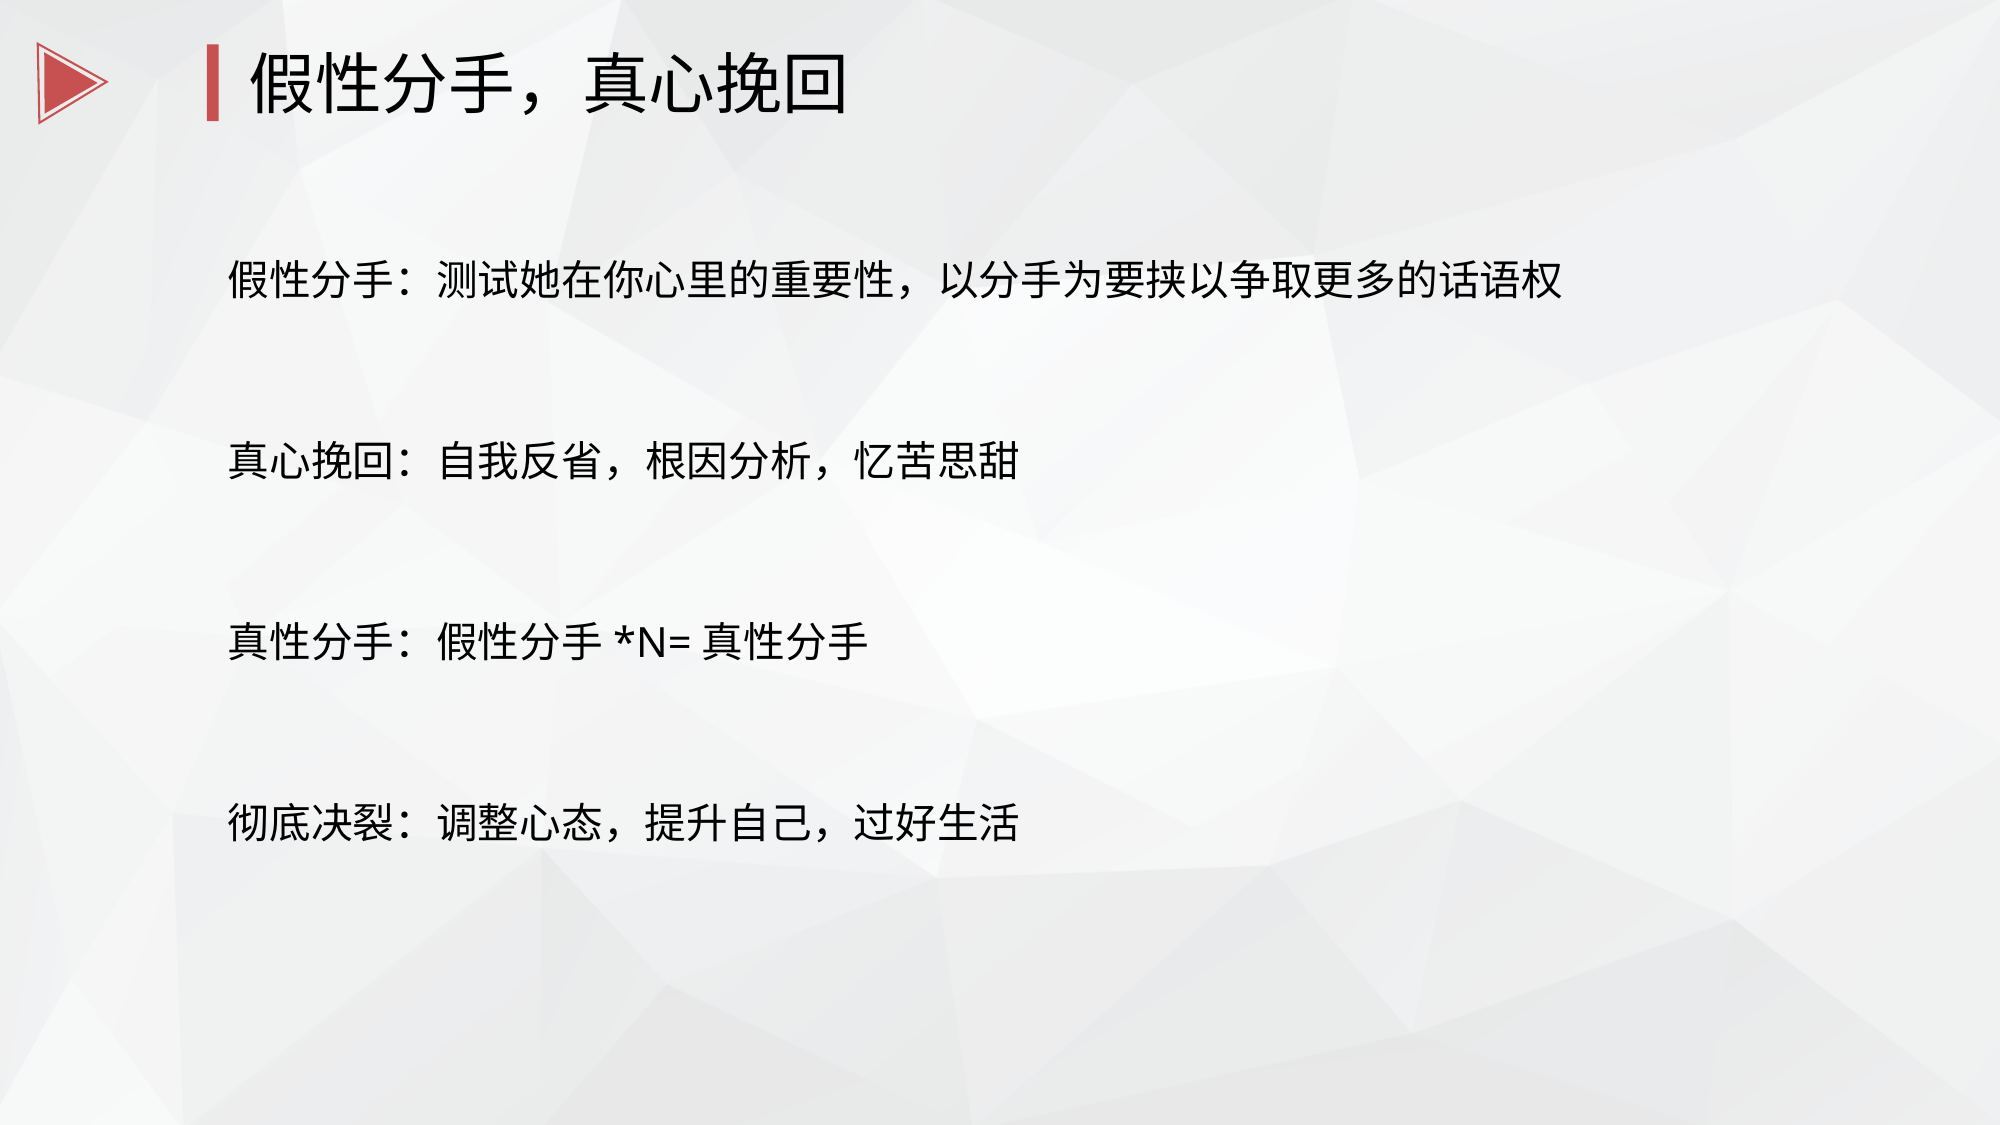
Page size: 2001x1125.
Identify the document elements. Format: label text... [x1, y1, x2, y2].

text_box 真心挽回：自我反省，根因分析，忆苦思甜 [212, 427, 1057, 492]
text_box 彻底决裂：调整心态，提升自己，过好生活 [212, 789, 1057, 855]
picture [0, 0, 2000, 1125]
text_box 真性分手：假性分手*N=真性分手 [212, 608, 1057, 674]
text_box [28, 42, 108, 120]
text_box 假性分手：测试她在你心里的重要性，以分手为要挟以争取更多的话语权 [212, 246, 1670, 311]
text_box [206, 43, 220, 122]
text_box 假性分手，真心挽回 [233, 34, 1404, 130]
